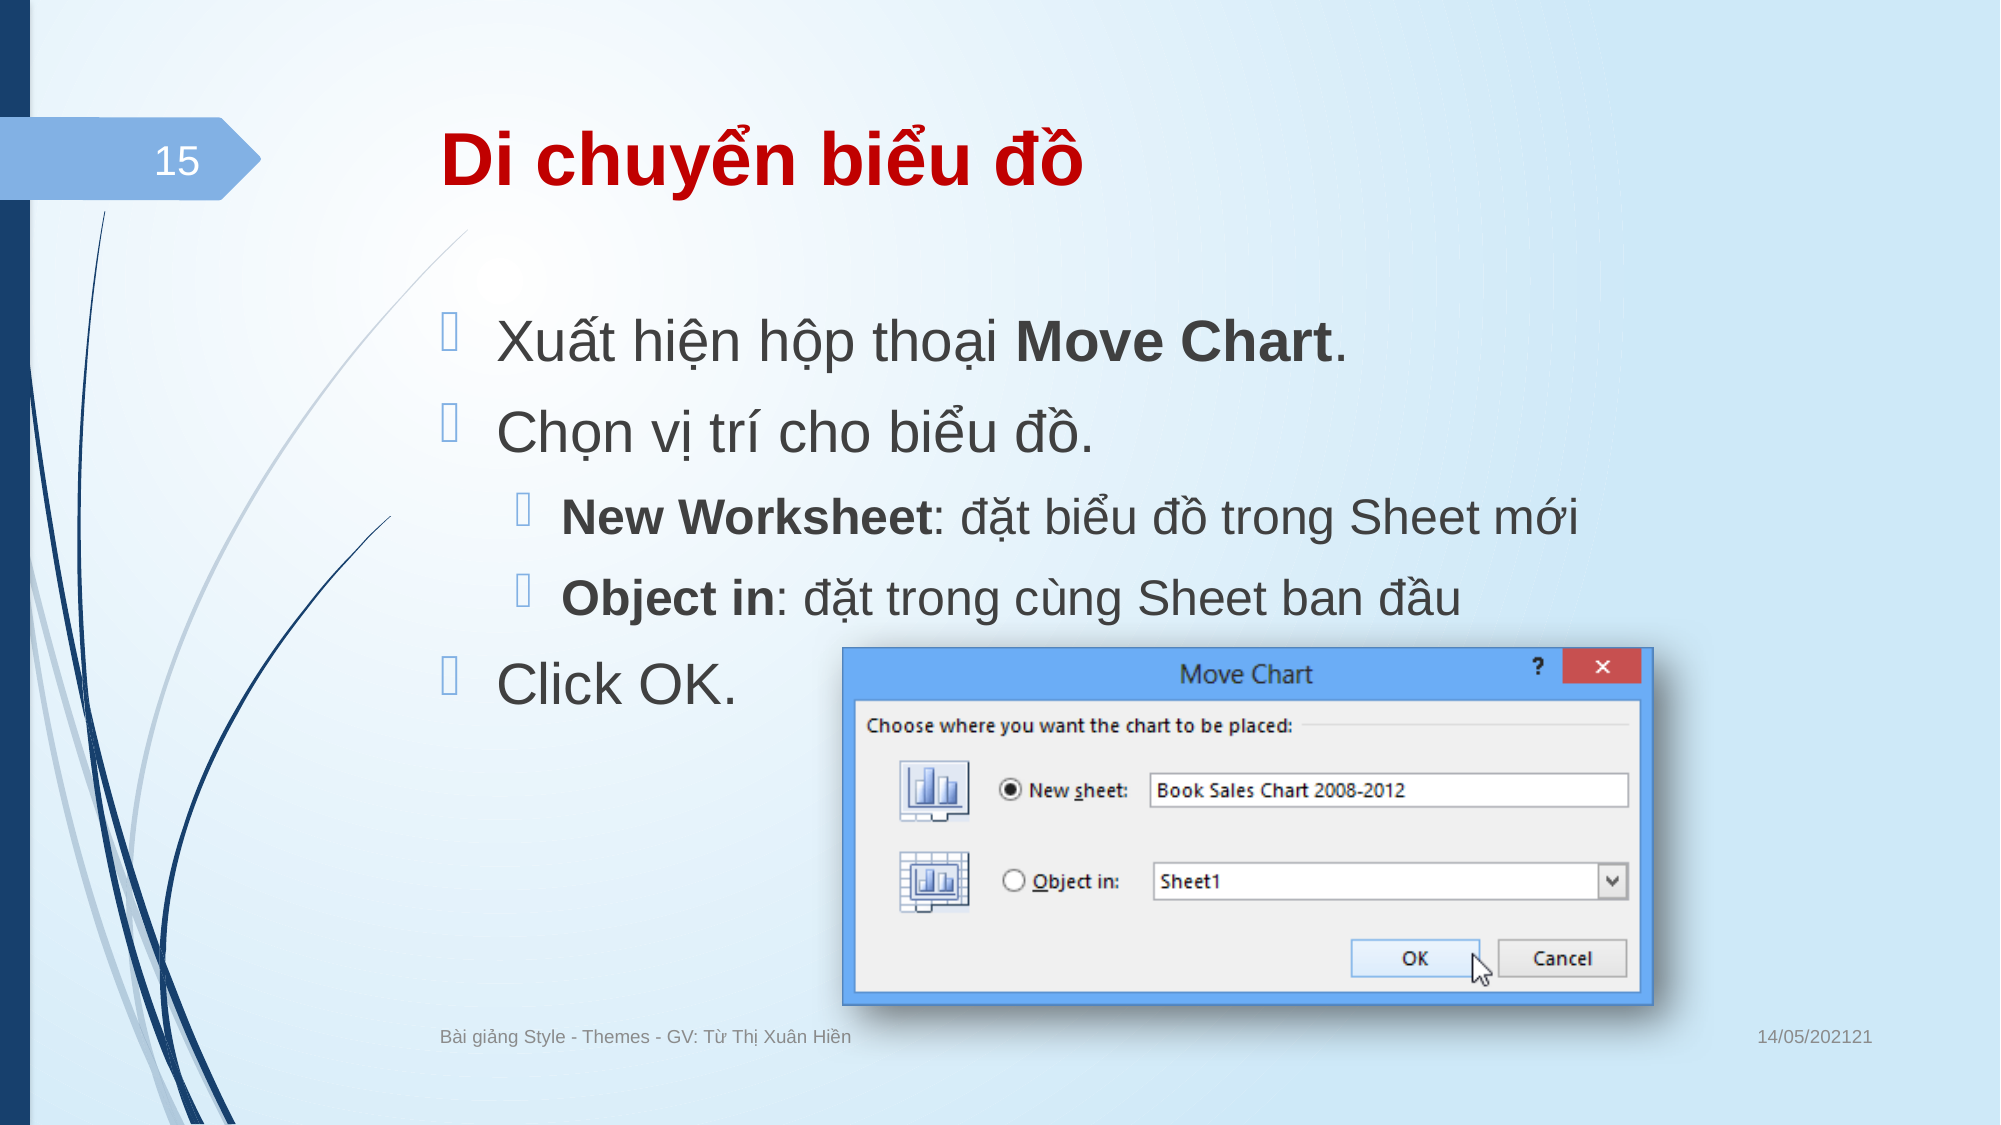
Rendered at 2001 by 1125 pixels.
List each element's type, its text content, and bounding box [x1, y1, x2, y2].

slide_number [1699, 1005, 1888, 1067]
footer Bài giảng Style - Themes - GV: Từ Thị Xuân Hiền [424, 1006, 1675, 1067]
list Xuất hiện hộp thoại Move Chart. Chọn vị trí cho biểu đồ. New Worksheet: đặt biểu đồ trong Sheet mới Object in: đặt trong cùng Sheet ban đầu Click OK. [424, 295, 1888, 970]
title Di chuyển biểu đồ [425, 102, 1888, 261]
picture [842, 646, 1654, 1006]
slide_number 15 [87, 129, 216, 190]
